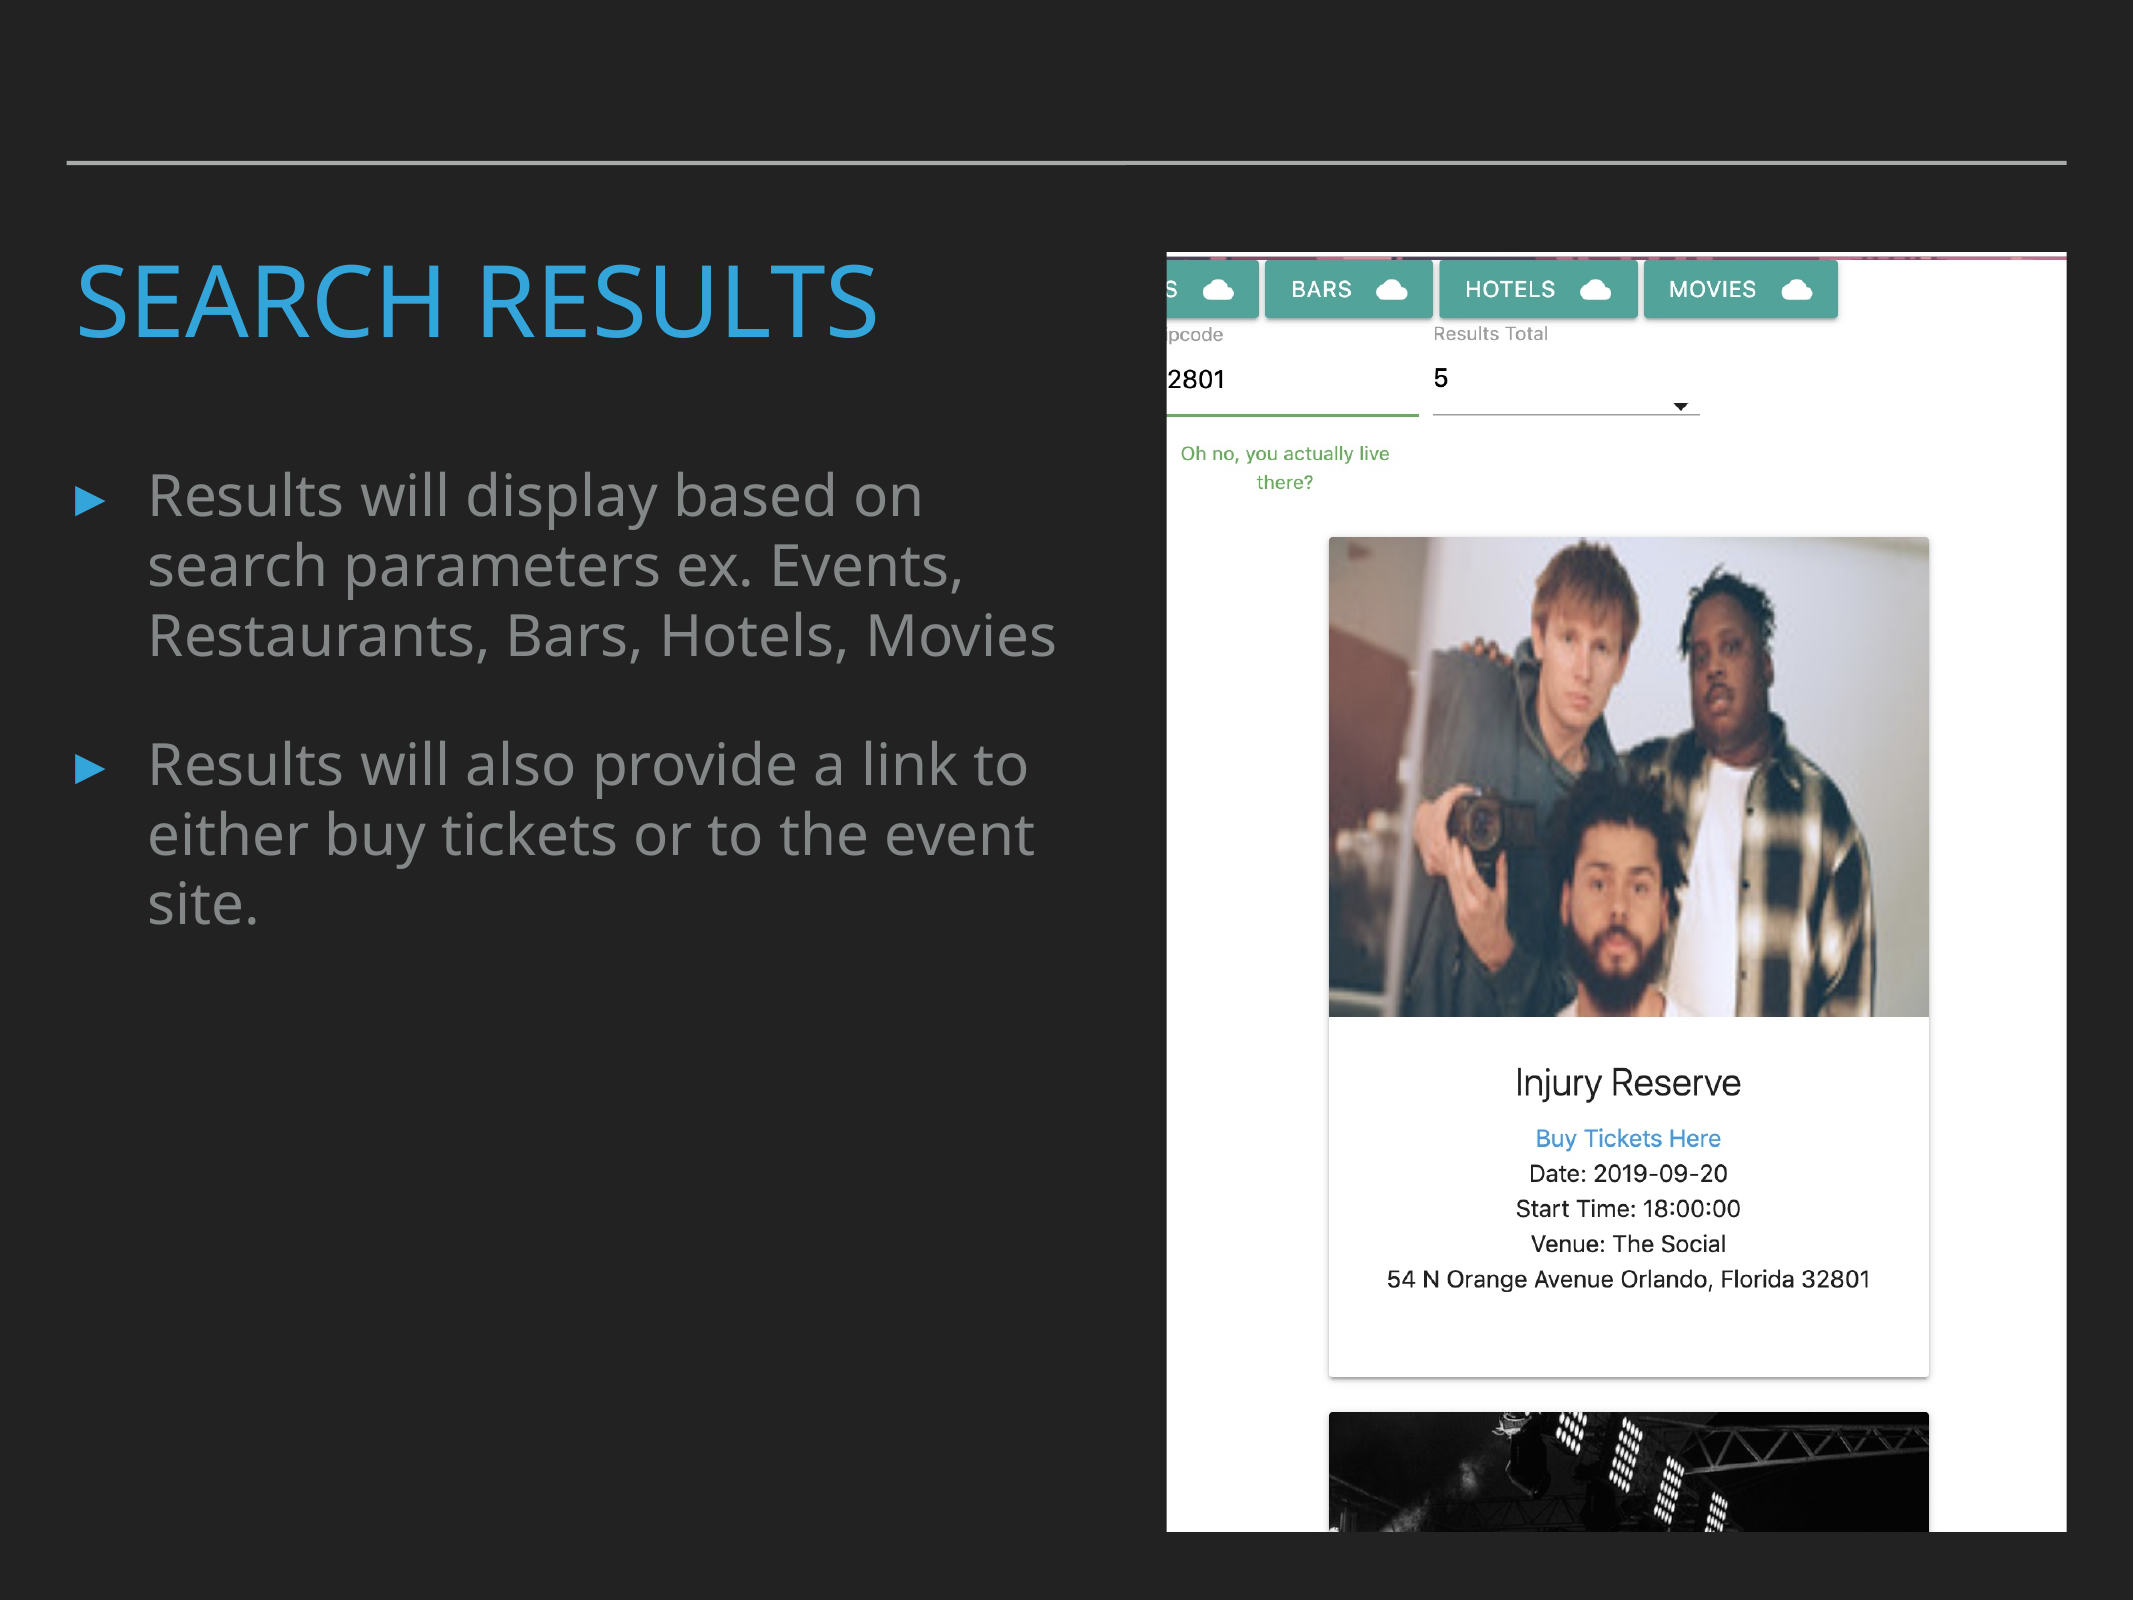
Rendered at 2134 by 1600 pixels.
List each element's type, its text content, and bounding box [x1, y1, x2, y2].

picture [1166, 251, 2067, 1532]
title Search results [66, 251, 1101, 372]
list Results will display based on search parameters ex. Events, Restaurants, Bars, Hotels, Movies Results will also provide a link to either buy tickets or to the event site. [66, 449, 1101, 1453]
